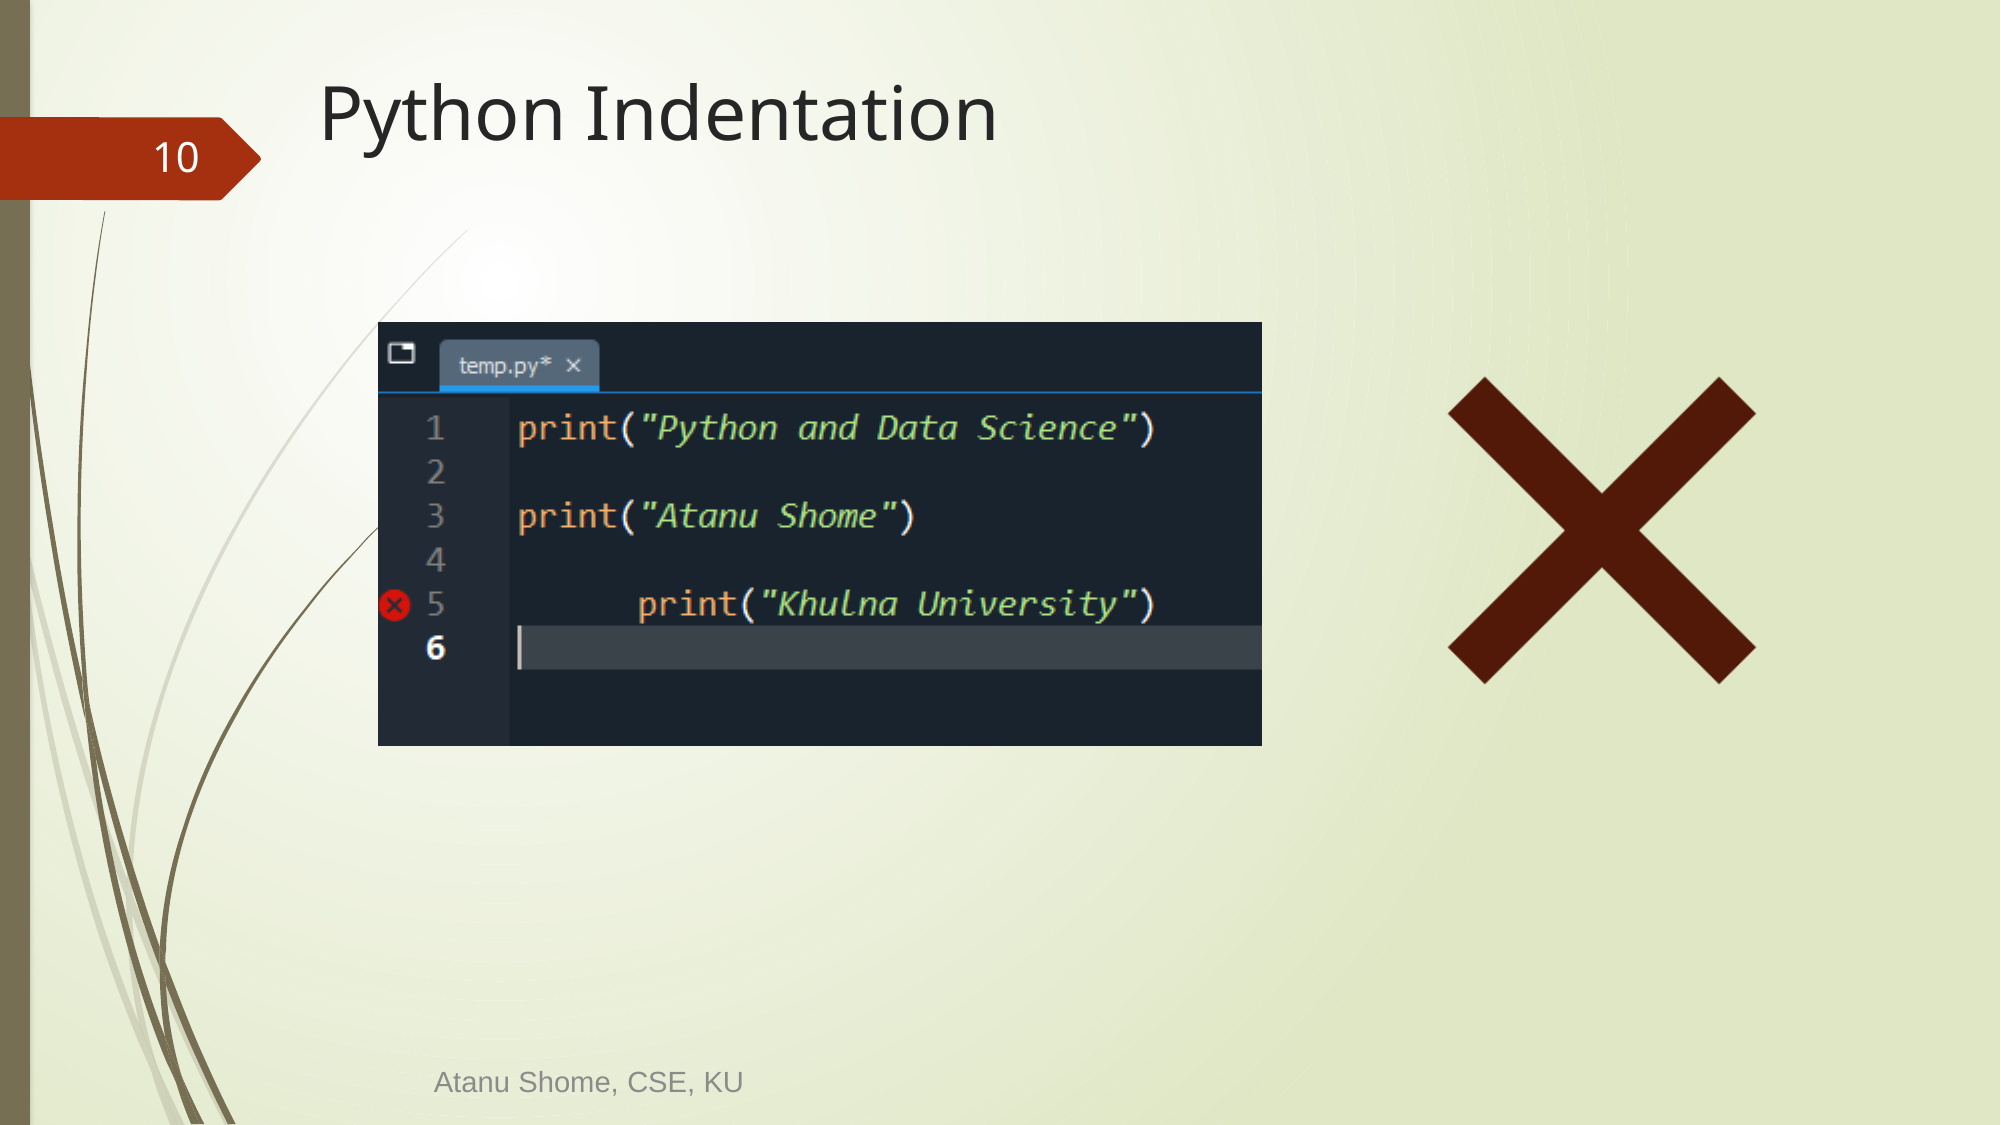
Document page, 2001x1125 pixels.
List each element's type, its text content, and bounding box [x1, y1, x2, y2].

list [377, 322, 1262, 747]
title Python Indentation [303, 58, 1888, 201]
footer Atanu Shome, CSE, KU [418, 1050, 1669, 1111]
picture [1393, 322, 1811, 740]
slide_number 10 [87, 129, 216, 190]
